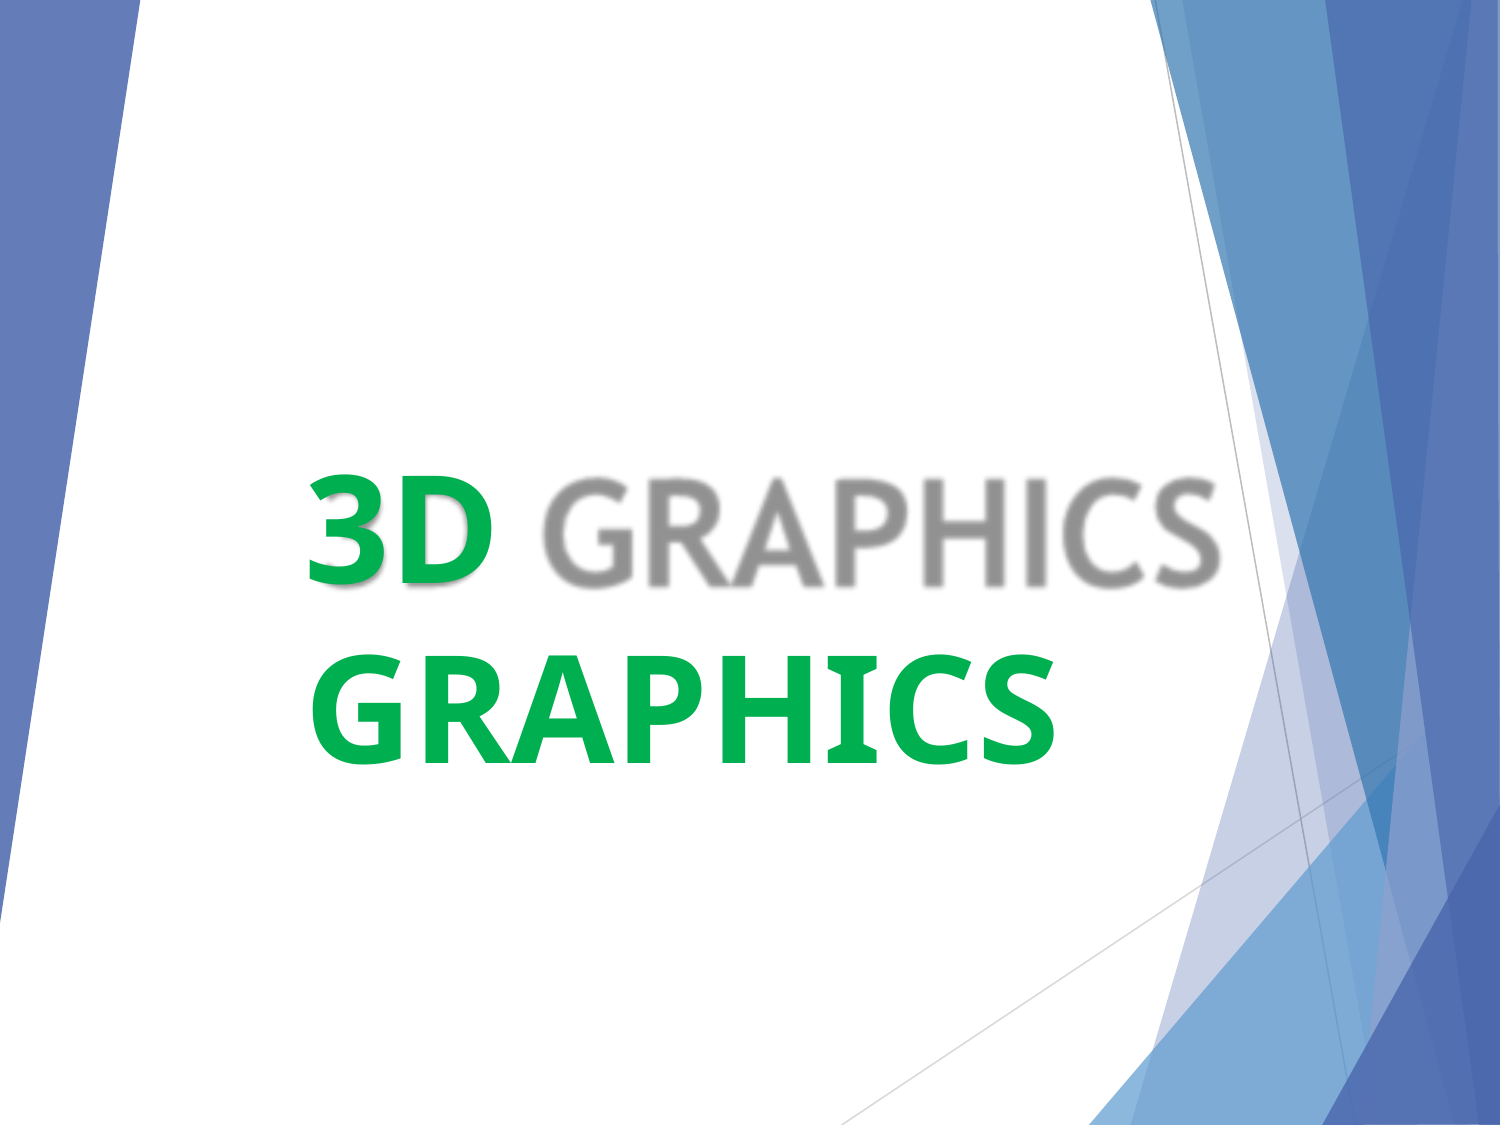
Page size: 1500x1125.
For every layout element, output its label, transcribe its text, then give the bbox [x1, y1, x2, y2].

picture [211, 389, 1324, 719]
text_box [841, 0, 1500, 1125]
text_box [0, 0, 141, 924]
title 3D GRAPHICS [302, 726, 836, 794]
